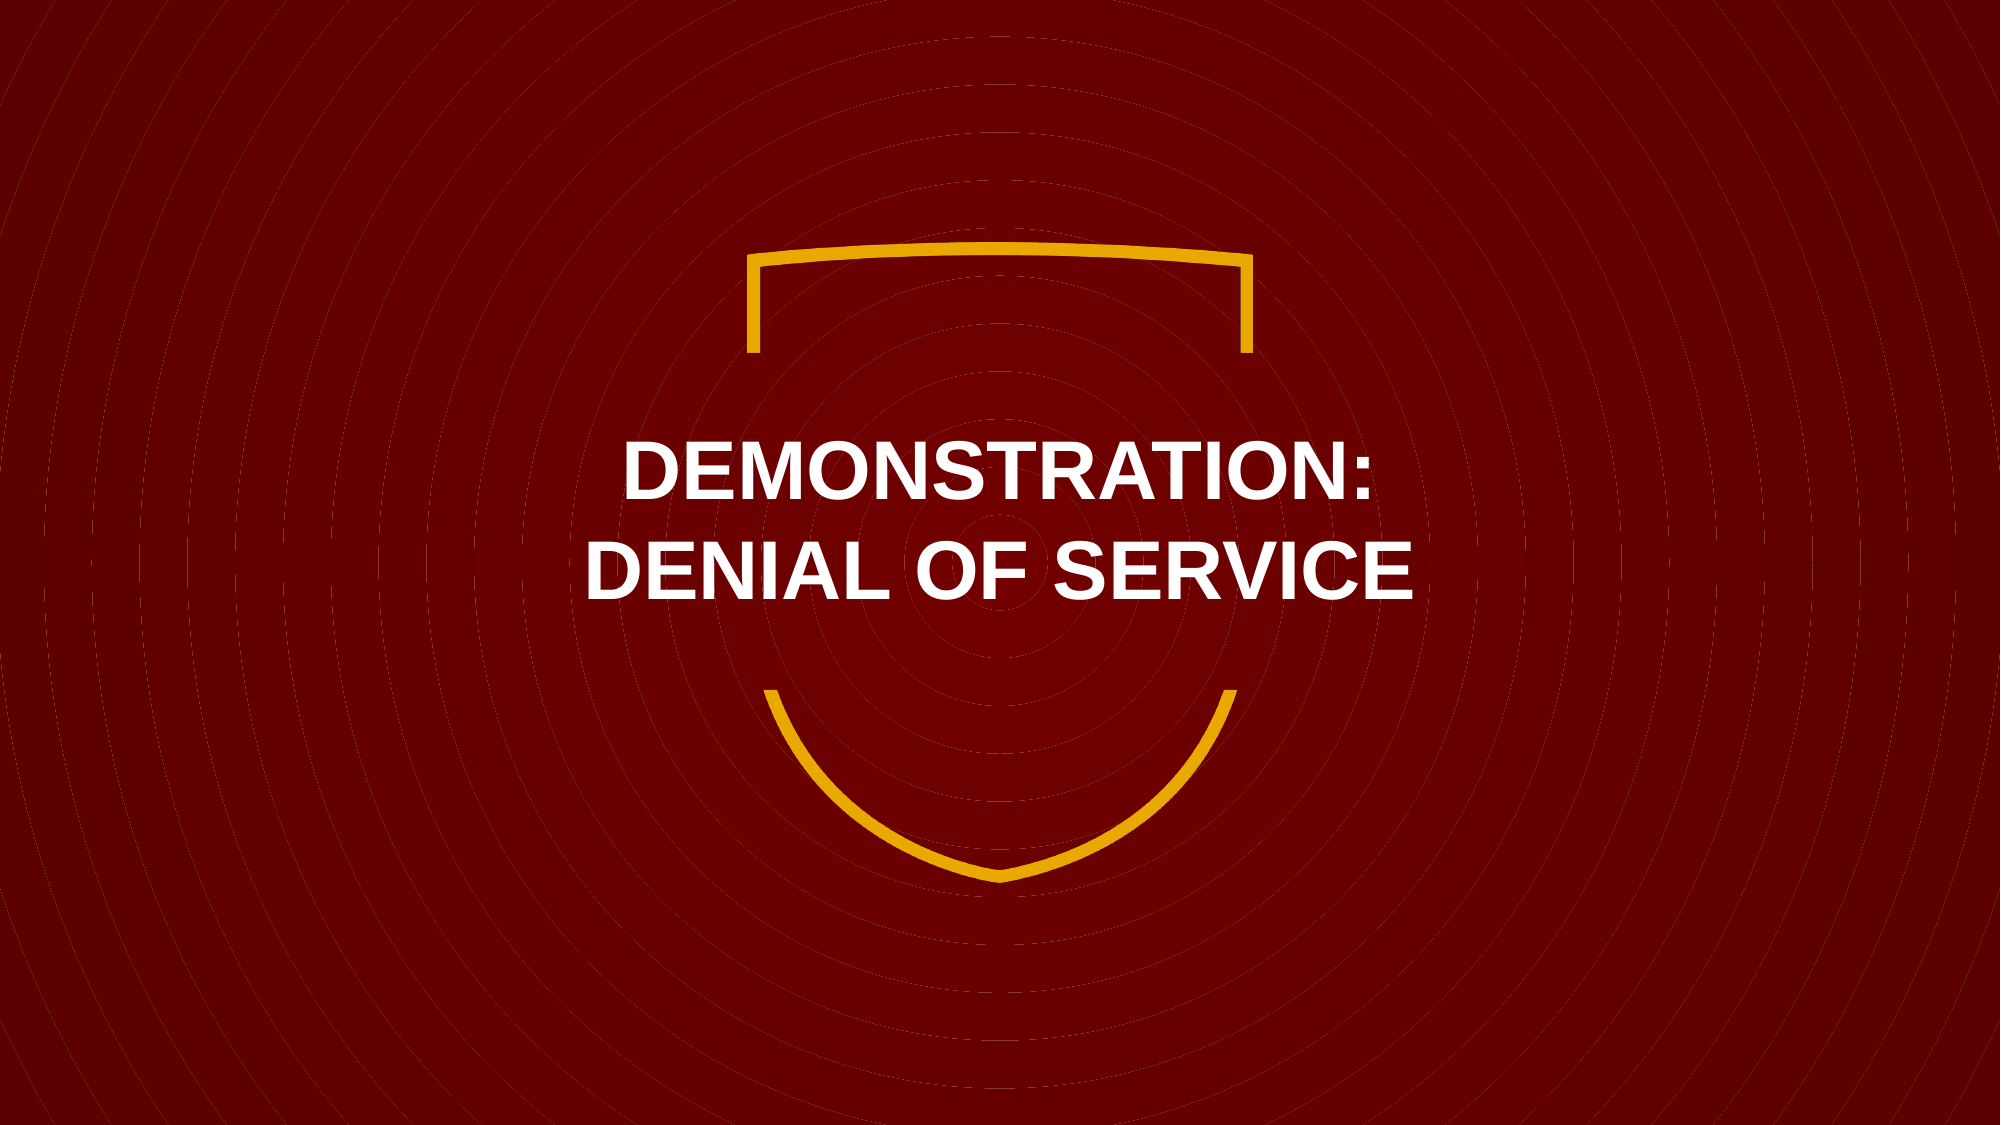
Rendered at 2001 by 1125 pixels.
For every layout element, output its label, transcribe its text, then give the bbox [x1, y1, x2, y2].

picture [747, 769, 1253, 883]
title DEMONSTRATION: DENIAL OF SERVICE [288, 264, 1712, 769]
picture [747, 242, 1253, 264]
